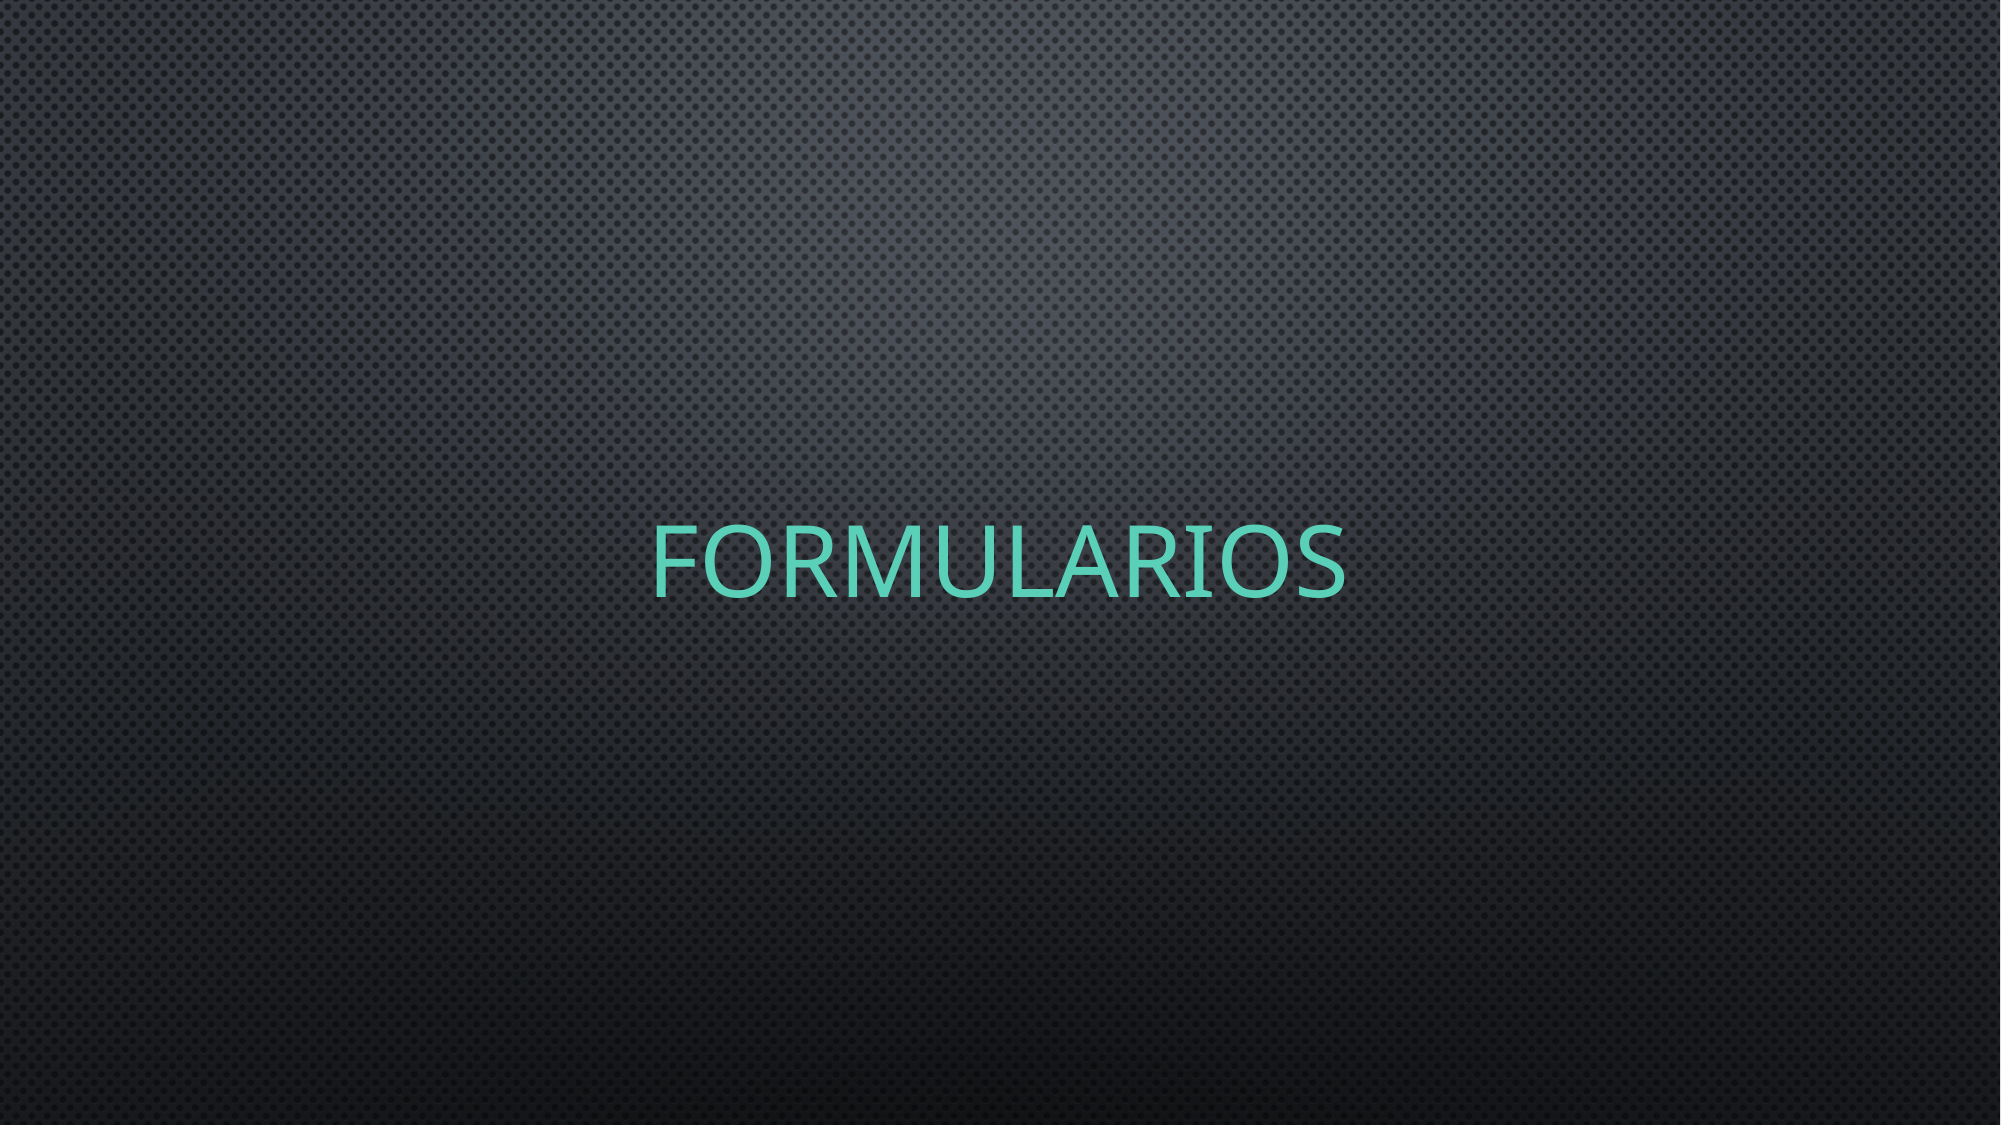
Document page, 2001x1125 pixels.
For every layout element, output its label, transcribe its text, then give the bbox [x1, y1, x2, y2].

title FORMULARIOS [287, 99, 1711, 625]
